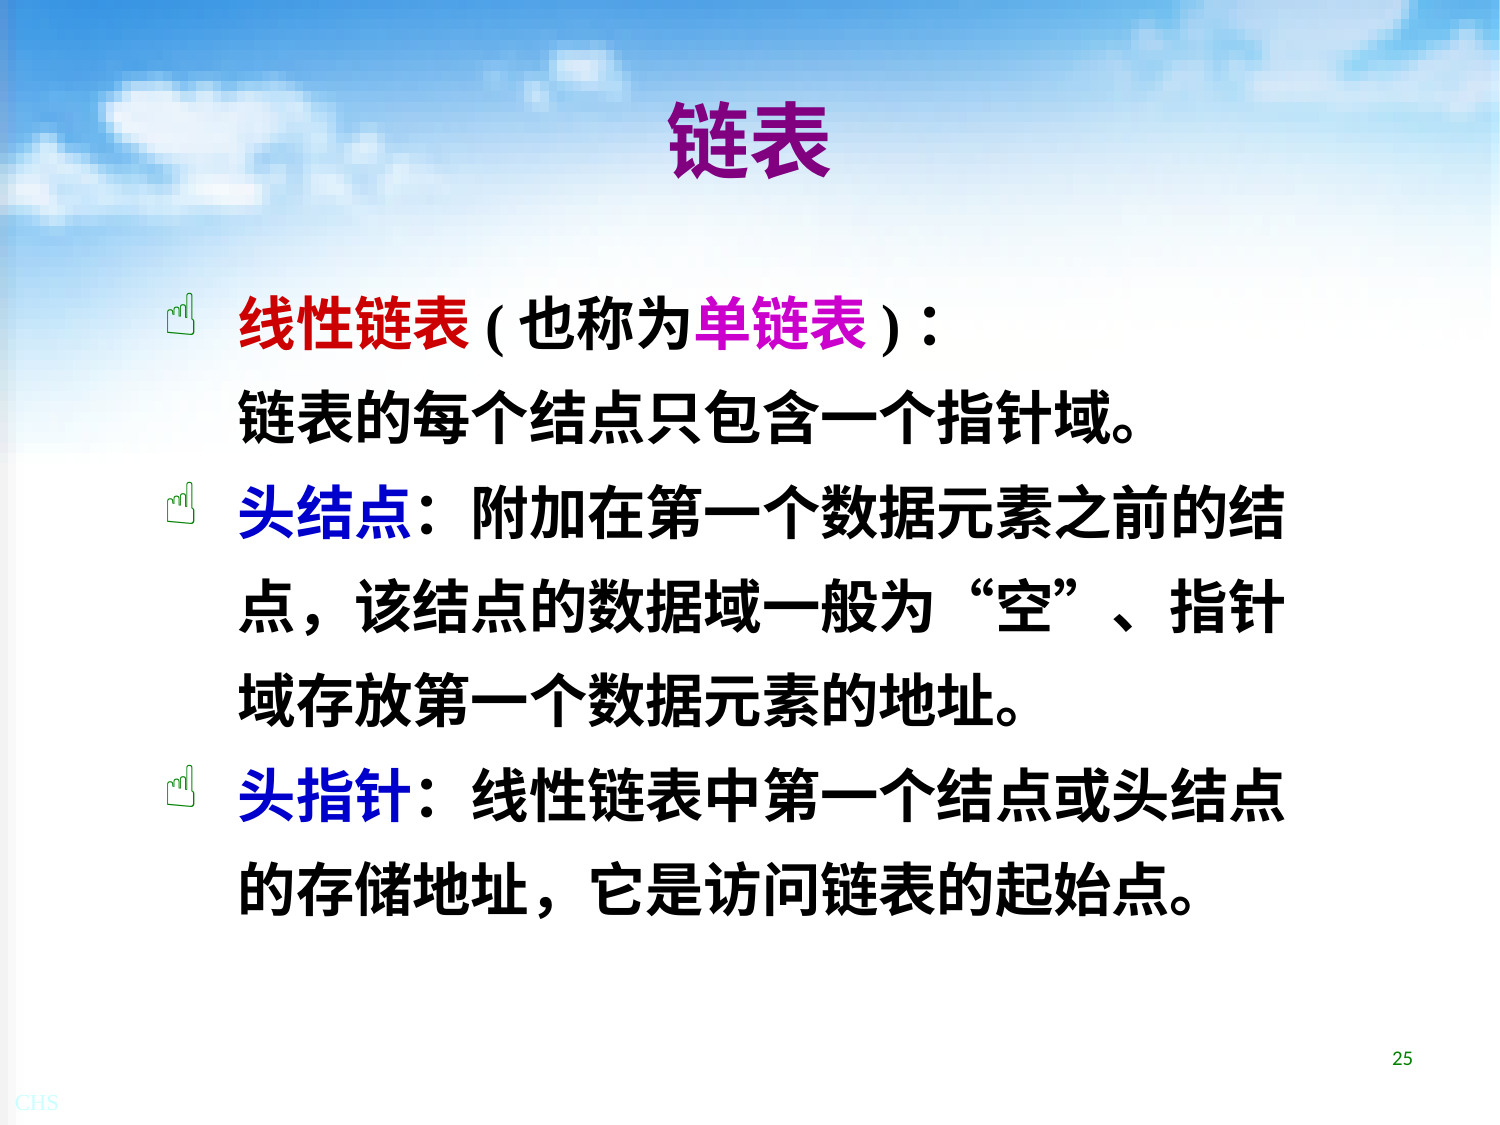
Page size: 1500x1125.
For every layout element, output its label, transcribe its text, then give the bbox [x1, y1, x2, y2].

list 线性链表(也称为单链表)： 链表的每个结点只包含一个指针域。 头结点：附加在第一个数据元素之前的结点，该结点的数据域一般为“空”、指针域存放第一个数据元素的地址。 头指针：线性链表中第一个结点或头结点的存储地址，它是访问链表的起始点。 [163, 262, 1337, 1006]
slide_number 25 [1370, 1042, 1435, 1072]
picture [0, 0, 1500, 1125]
title 链表 [163, 37, 1337, 241]
